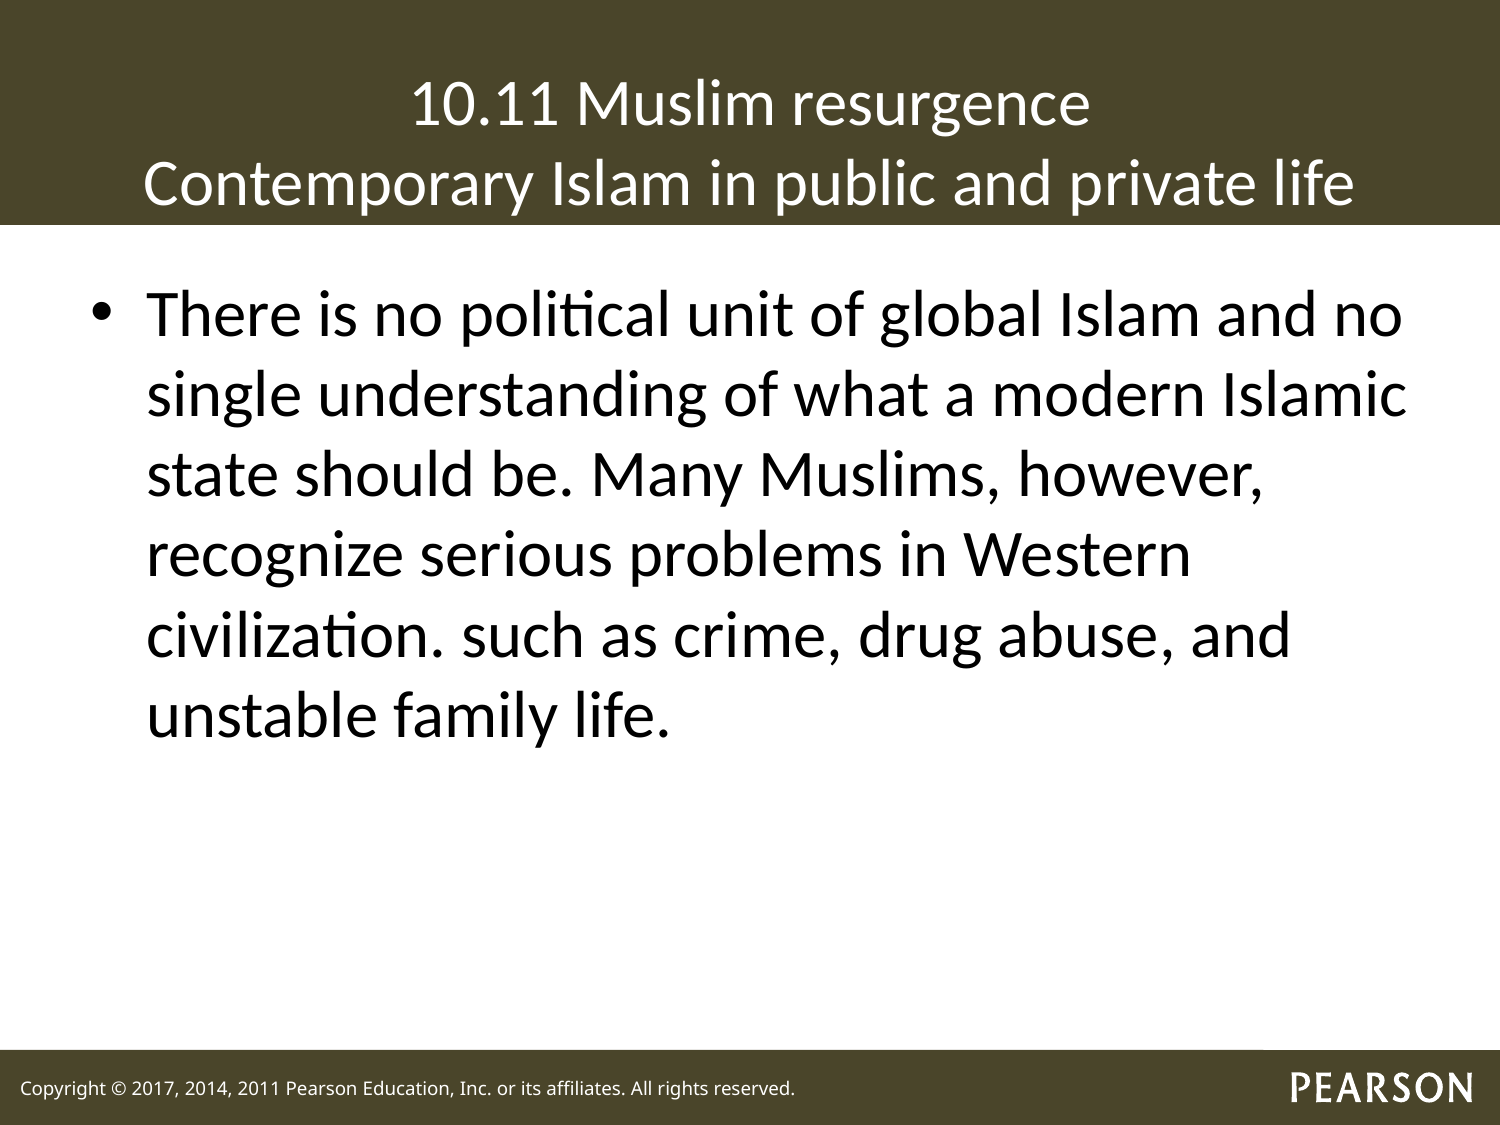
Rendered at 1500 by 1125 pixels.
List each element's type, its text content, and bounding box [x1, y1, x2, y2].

title 10.11 Muslim resurgence Contemporary Islam in public and private life [75, 45, 1425, 233]
list There is no political unit of global Islam and no single understanding of what a modern Islamic state should be. Many Muslims, however, recognize serious problems in Western civilization. such as crime, drug abuse, and unstable family life. [75, 262, 1425, 1005]
